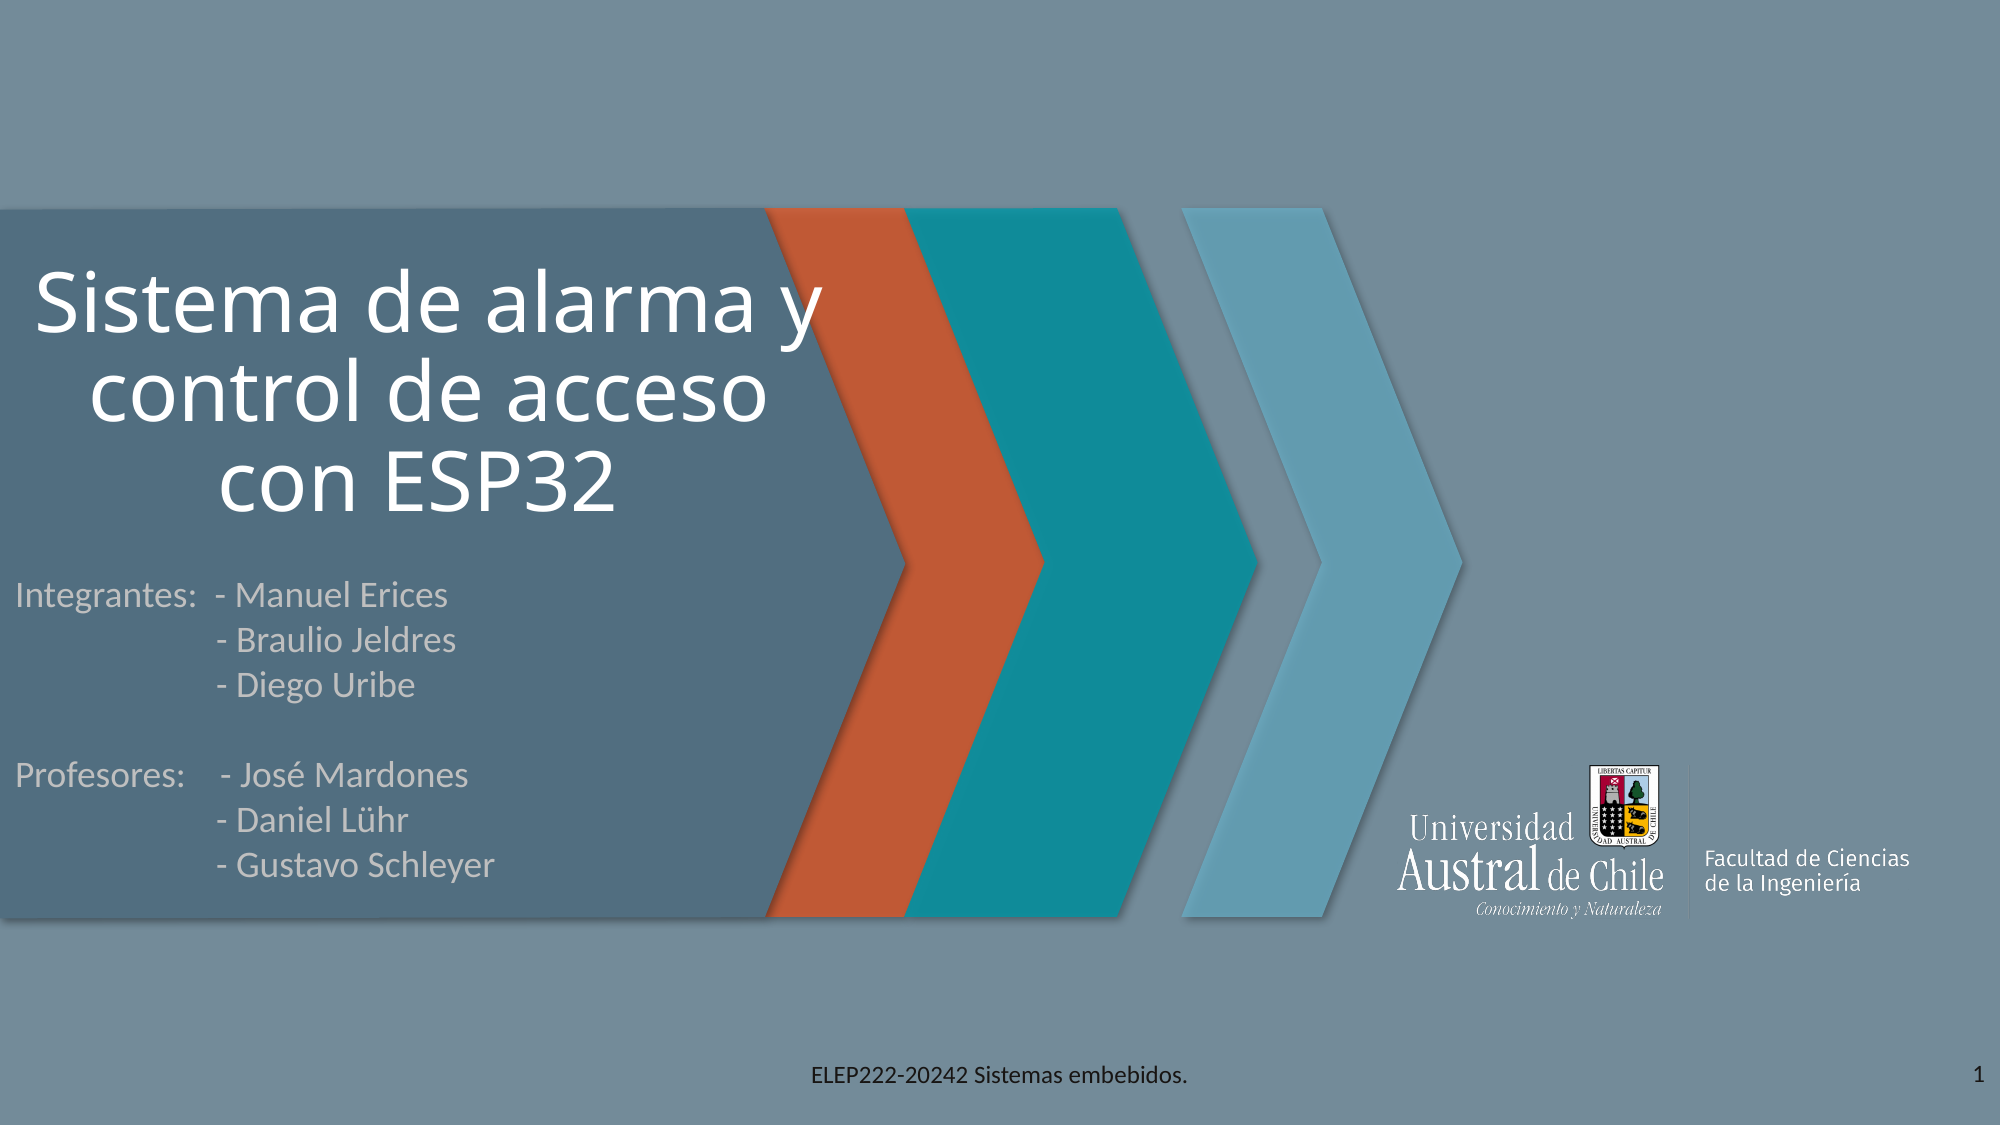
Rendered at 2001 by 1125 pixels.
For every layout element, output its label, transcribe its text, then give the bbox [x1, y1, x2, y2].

picture [1397, 765, 1909, 919]
slide_number 1 [1550, 1042, 2000, 1103]
footer ELEP222-20242 Sistemas embebidos. [634, 1043, 1366, 1104]
text_box Integrantes: - Manuel Erices - Braulio Jeldres - Diego Uribe Profesores: - José Mardones - Daniel Lühr - Gustavo Schleyer [0, 562, 1021, 938]
title Sistema de alarma y control de acceso con ESP32 [0, 158, 859, 562]
